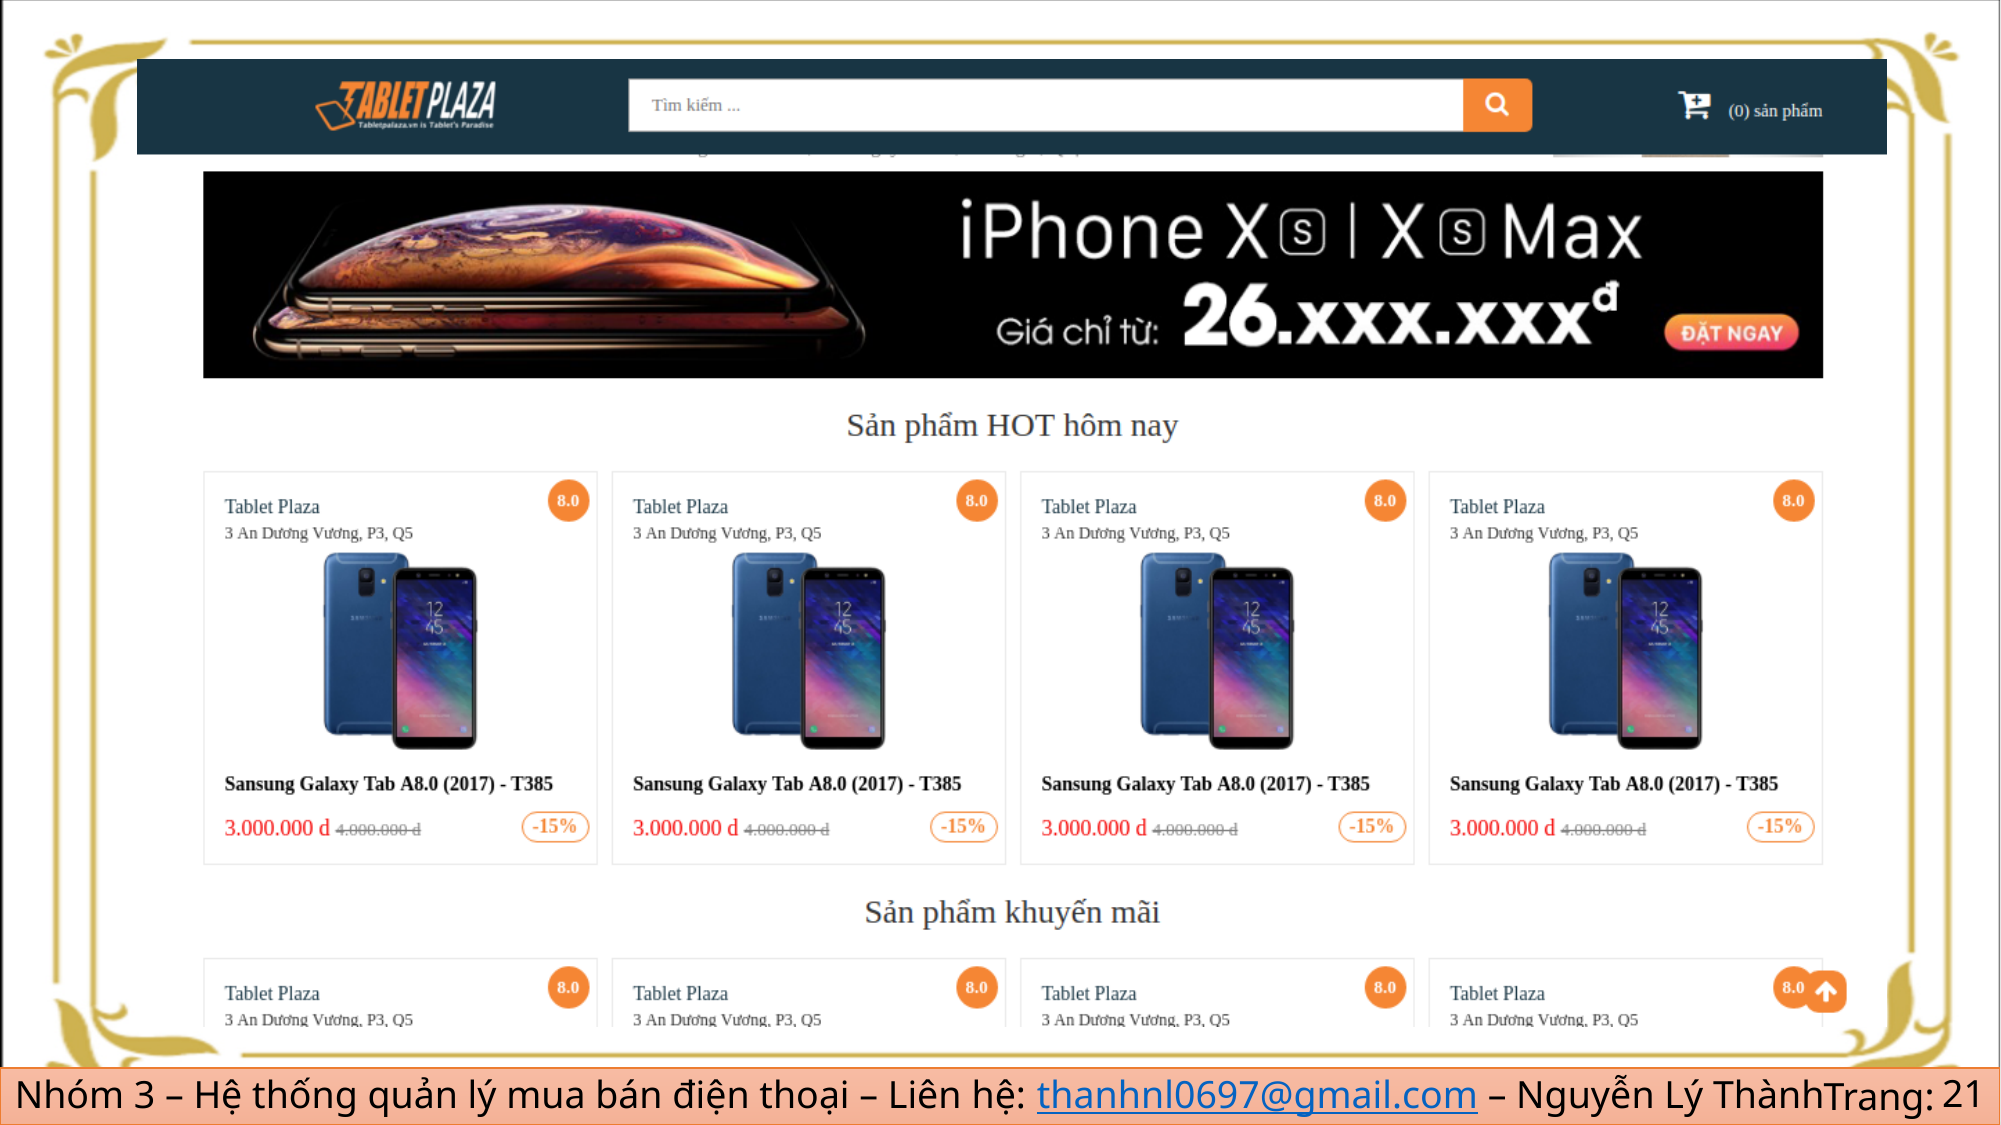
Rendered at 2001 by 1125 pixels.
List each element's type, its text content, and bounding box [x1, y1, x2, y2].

slide_number 21 [1550, 1065, 2000, 1125]
picture [0, 0, 2001, 1125]
